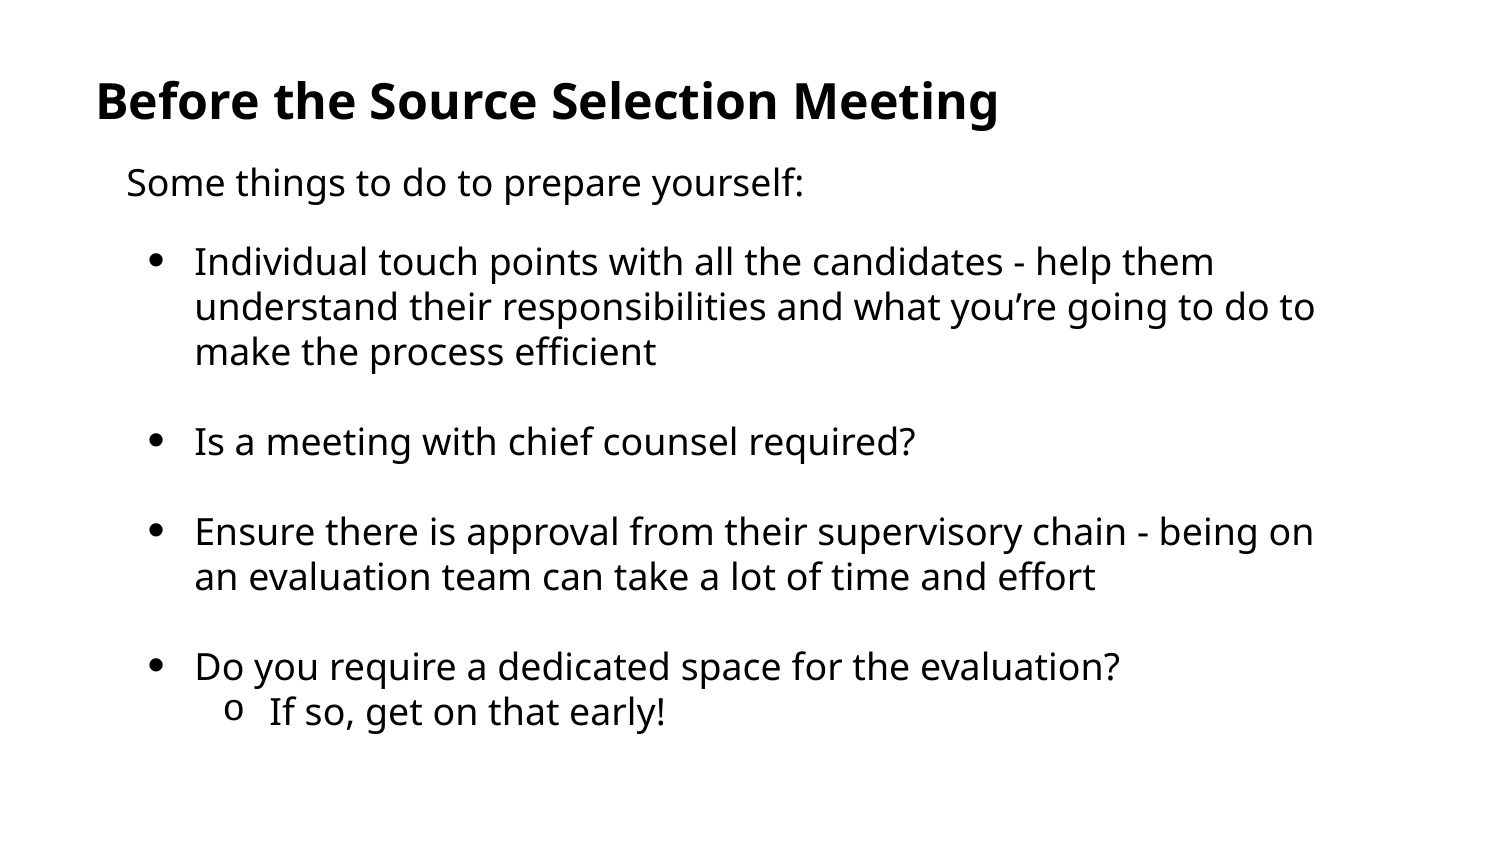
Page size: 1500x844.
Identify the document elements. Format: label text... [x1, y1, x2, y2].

title Before the Source Selection Meeting [80, 54, 1323, 138]
list Some things to do to prepare yourself: Individual touch points with all the candidates - help them understand their responsibilities and what you’re going to do to make the process efficient Is a meeting with chief counsel required? Ensure there is approval from their supervisory chain - being on an evaluation team can take a lot of time and effort Do you require a dedicated space for the evaluation? If so, get on that early! [111, 137, 1375, 812]
